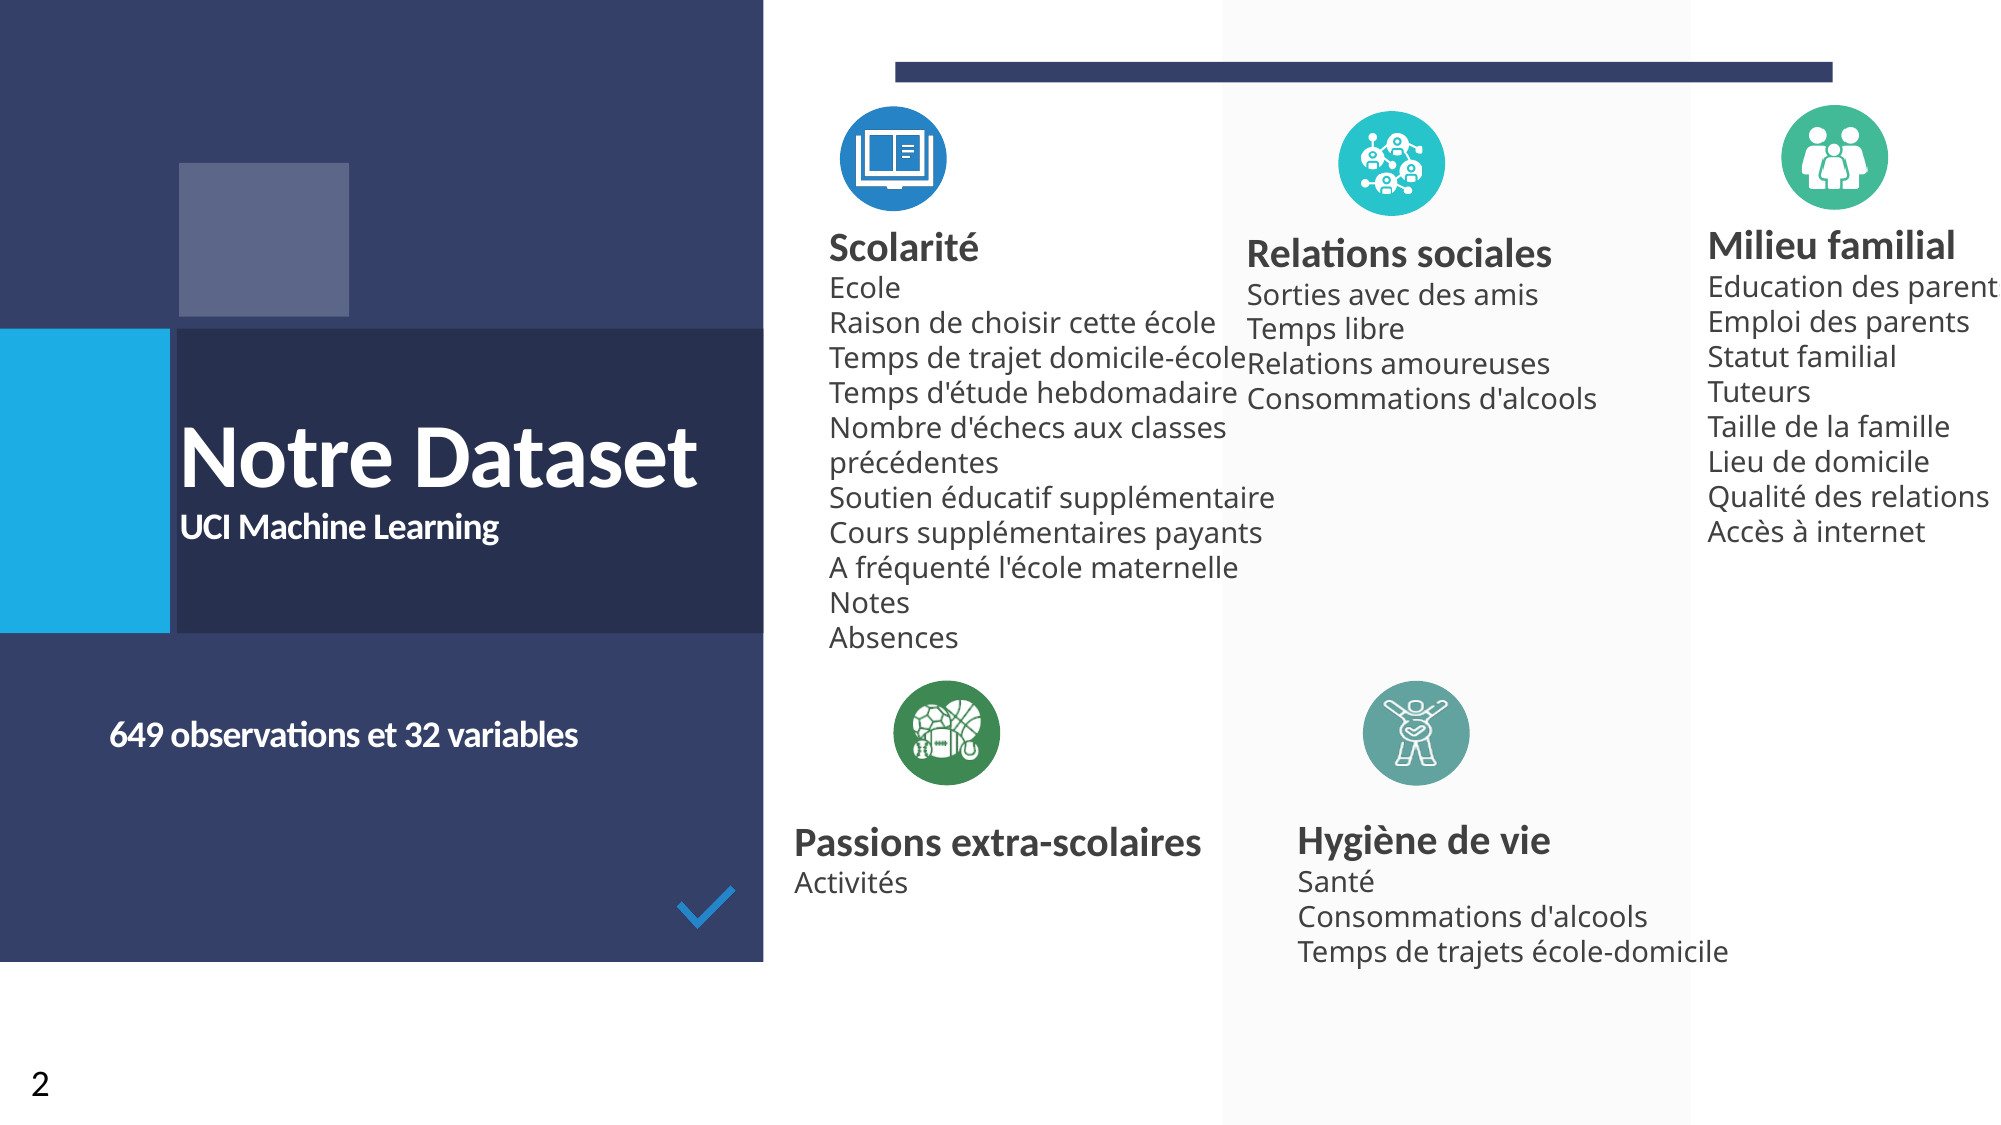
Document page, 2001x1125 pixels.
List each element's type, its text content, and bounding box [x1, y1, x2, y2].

title Notre Dataset UCI Machine Learning [164, 306, 780, 650]
text_box 649 observations et 32 variables [94, 702, 656, 762]
text_box [674, 874, 738, 941]
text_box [1362, 680, 1471, 787]
text_box Relations sociales Sorties avec des amis Temps libre Relations amoureuses Consommations d'alcools [1231, 218, 1692, 458]
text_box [892, 680, 1001, 786]
text_box Milieu familial Education des parents Emploi des parents Statut familial Tuteurs Taille de la famille Lieu de domicile Qualité des relations Accès à internet [1692, 210, 2000, 556]
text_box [1337, 110, 1446, 217]
text_box Hygiène de vie Santé Consommations d'alcools Temps de trajets école-domicile [1282, 805, 1761, 1011]
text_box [839, 105, 948, 212]
text_box Passions extra-scolaires Activités [779, 807, 1258, 908]
text_box Scolarité Ecole Raison de choisir cette école Temps de trajet domicile-école Temps d'étude hebdomadaire Nombre d'échecs aux classes précédentes Soutien éducatif supplémentaire Cours supplémentaires payants A fréquenté l'école maternelle Notes Absences [814, 212, 1315, 807]
text_box 2 [15, 1051, 54, 1112]
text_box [1780, 104, 1889, 211]
